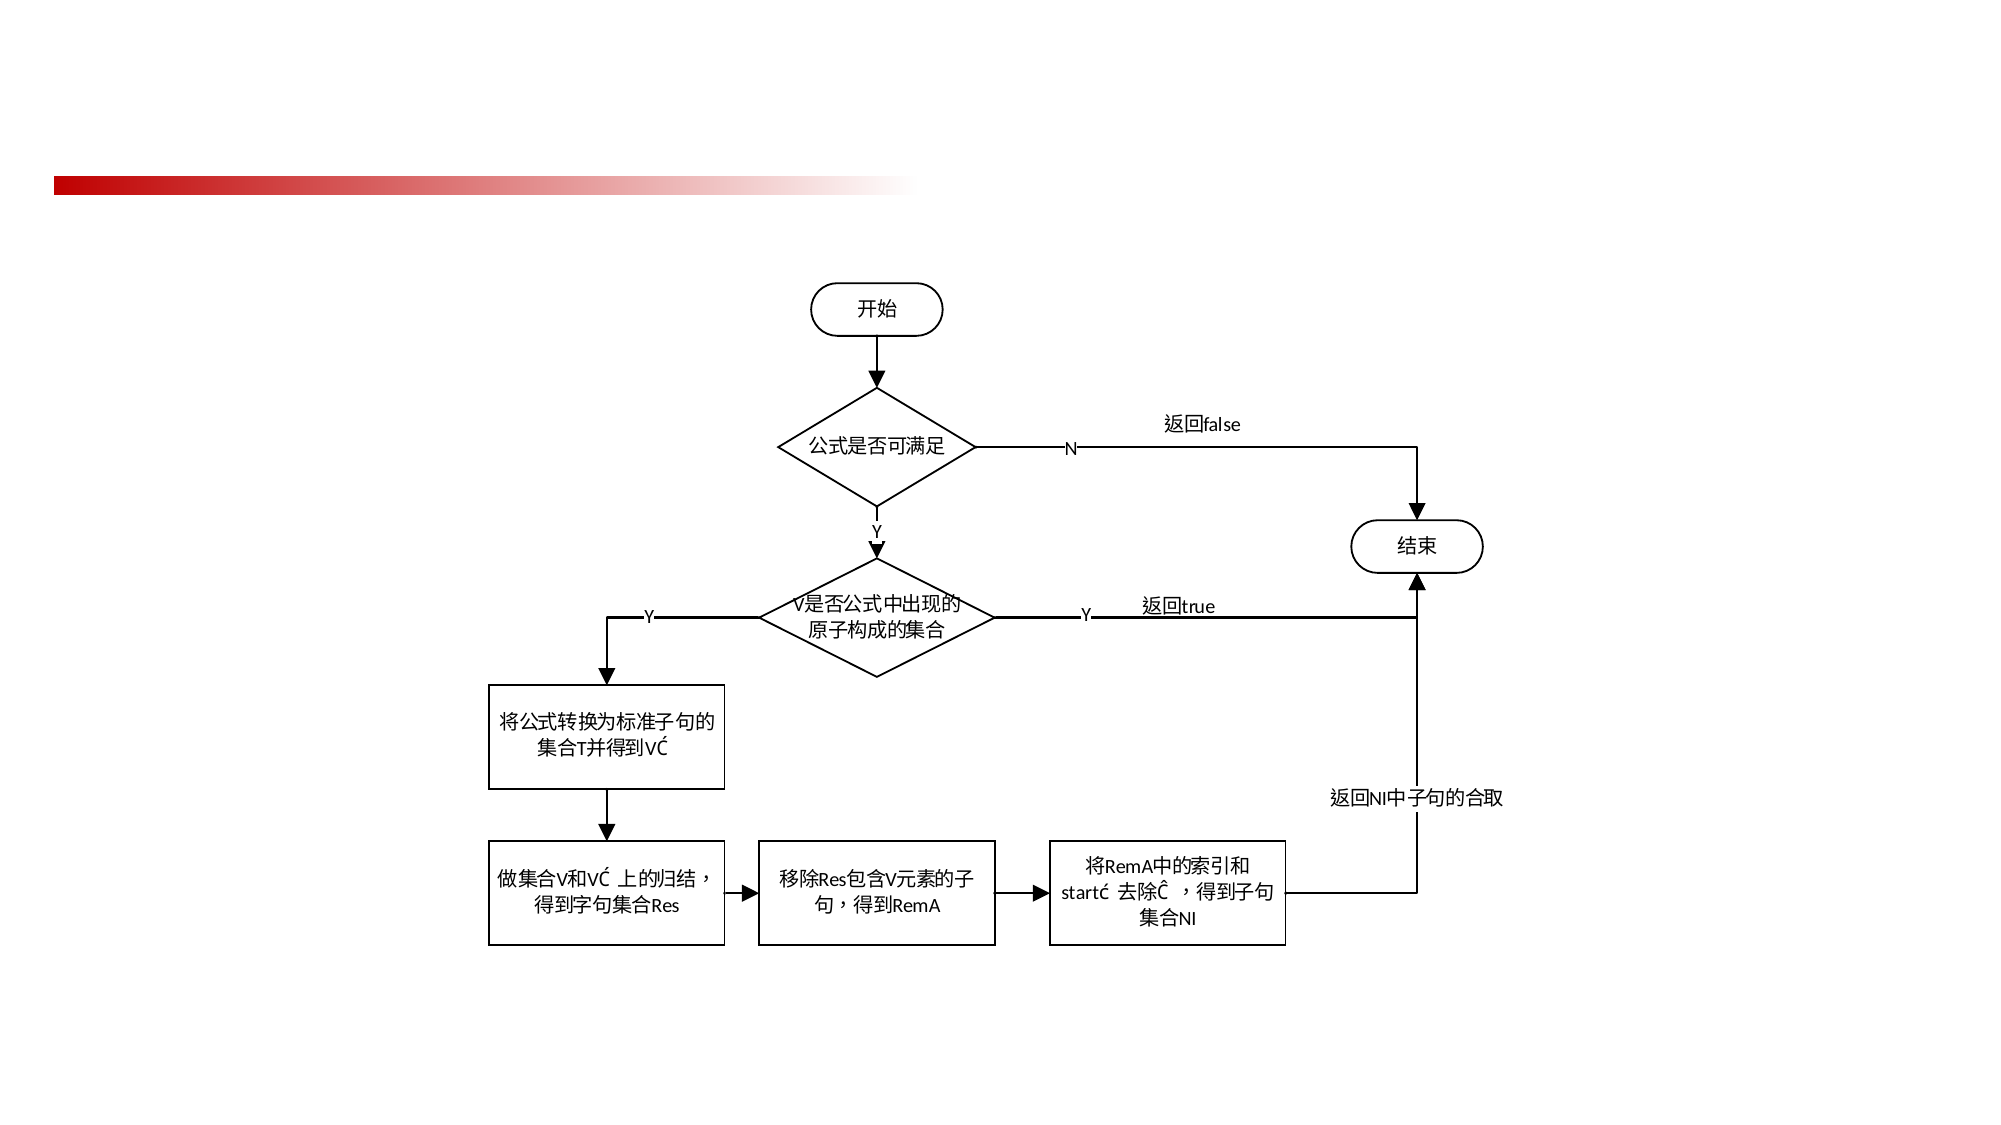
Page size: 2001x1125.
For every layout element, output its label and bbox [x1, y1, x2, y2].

list [483, 277, 1518, 948]
